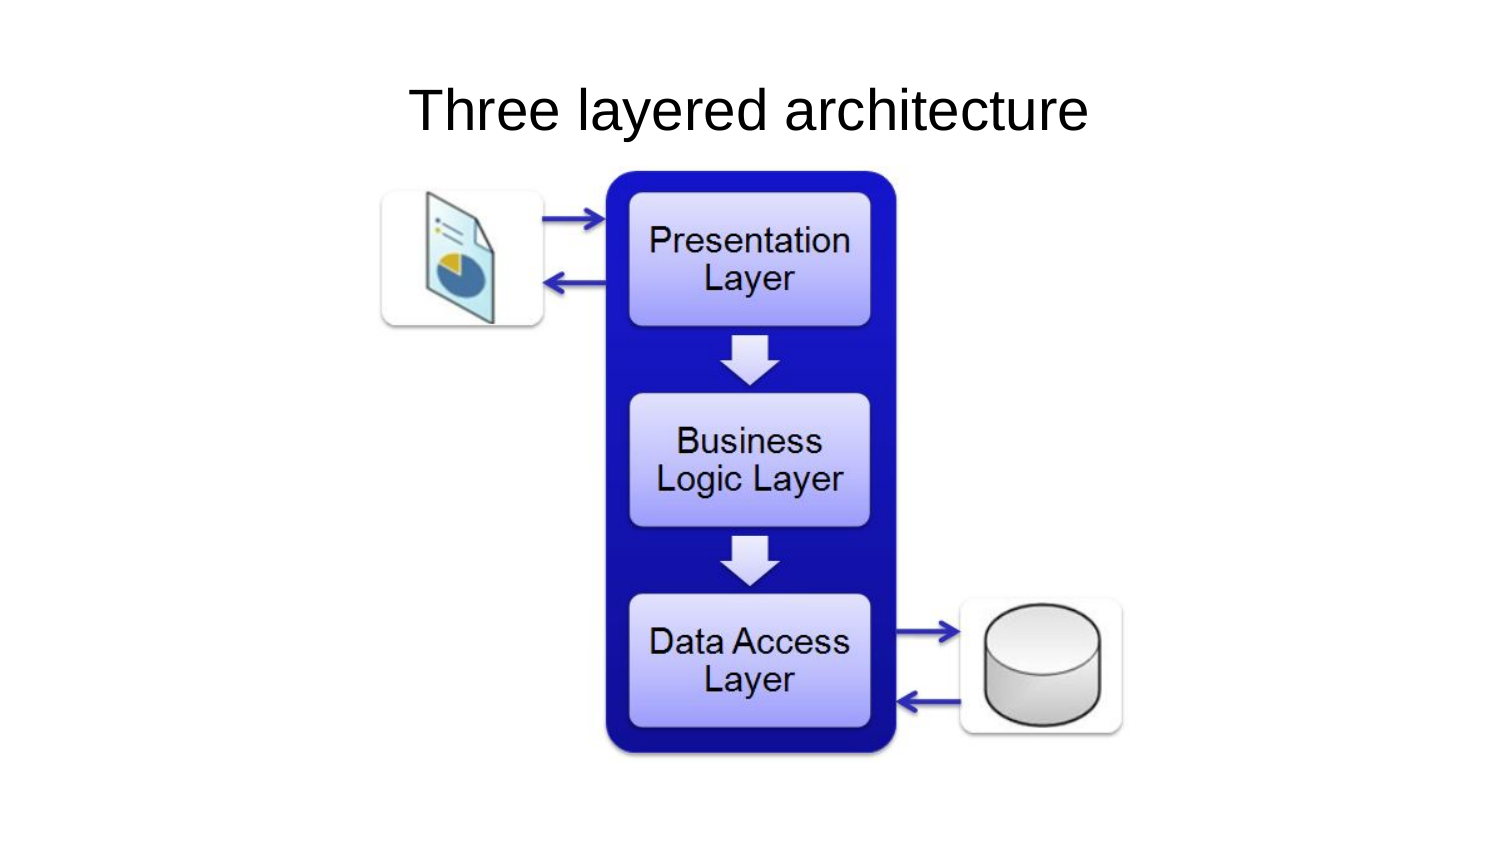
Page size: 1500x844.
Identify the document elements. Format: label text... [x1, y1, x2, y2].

picture [348, 166, 1152, 763]
title Three layered architecture [51, 57, 1449, 152]
